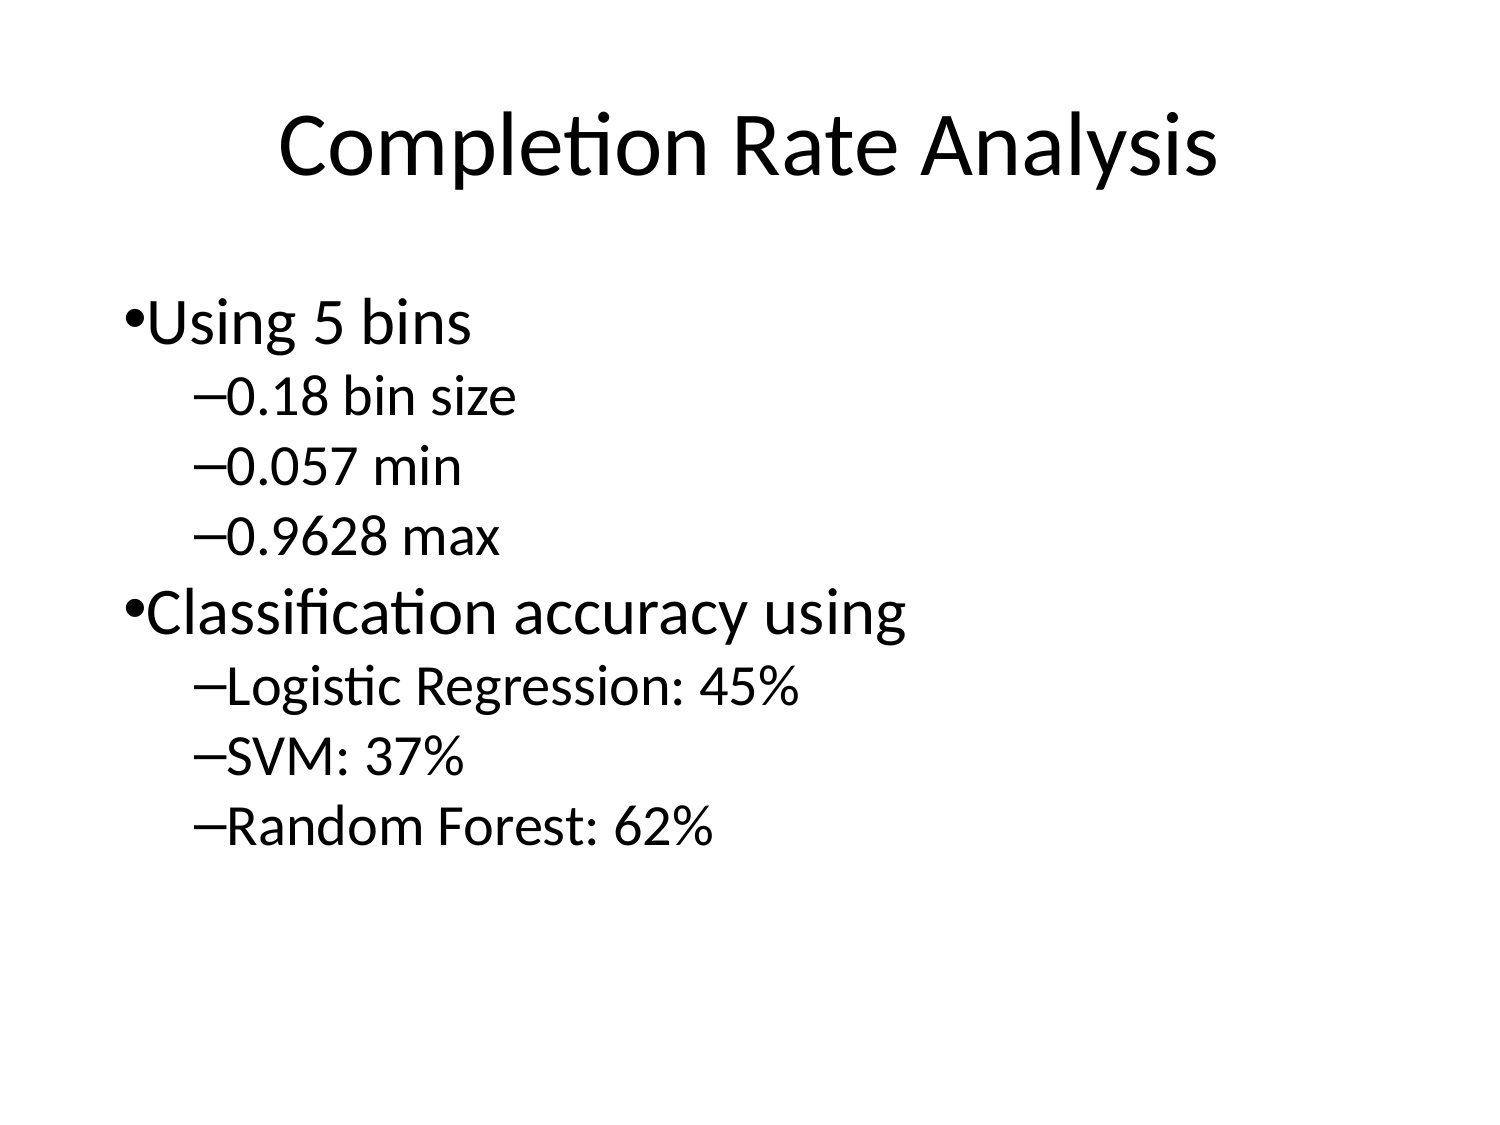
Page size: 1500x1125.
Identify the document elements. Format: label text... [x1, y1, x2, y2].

title Completion Rate Analysis [75, 45, 1425, 233]
list Using 5 bins 0.18 bin size 0.057 min 0.9628 max Classification accuracy using Logistic Regression: 45% SVM: 37% Random Forest: 62% [75, 262, 1425, 1005]
